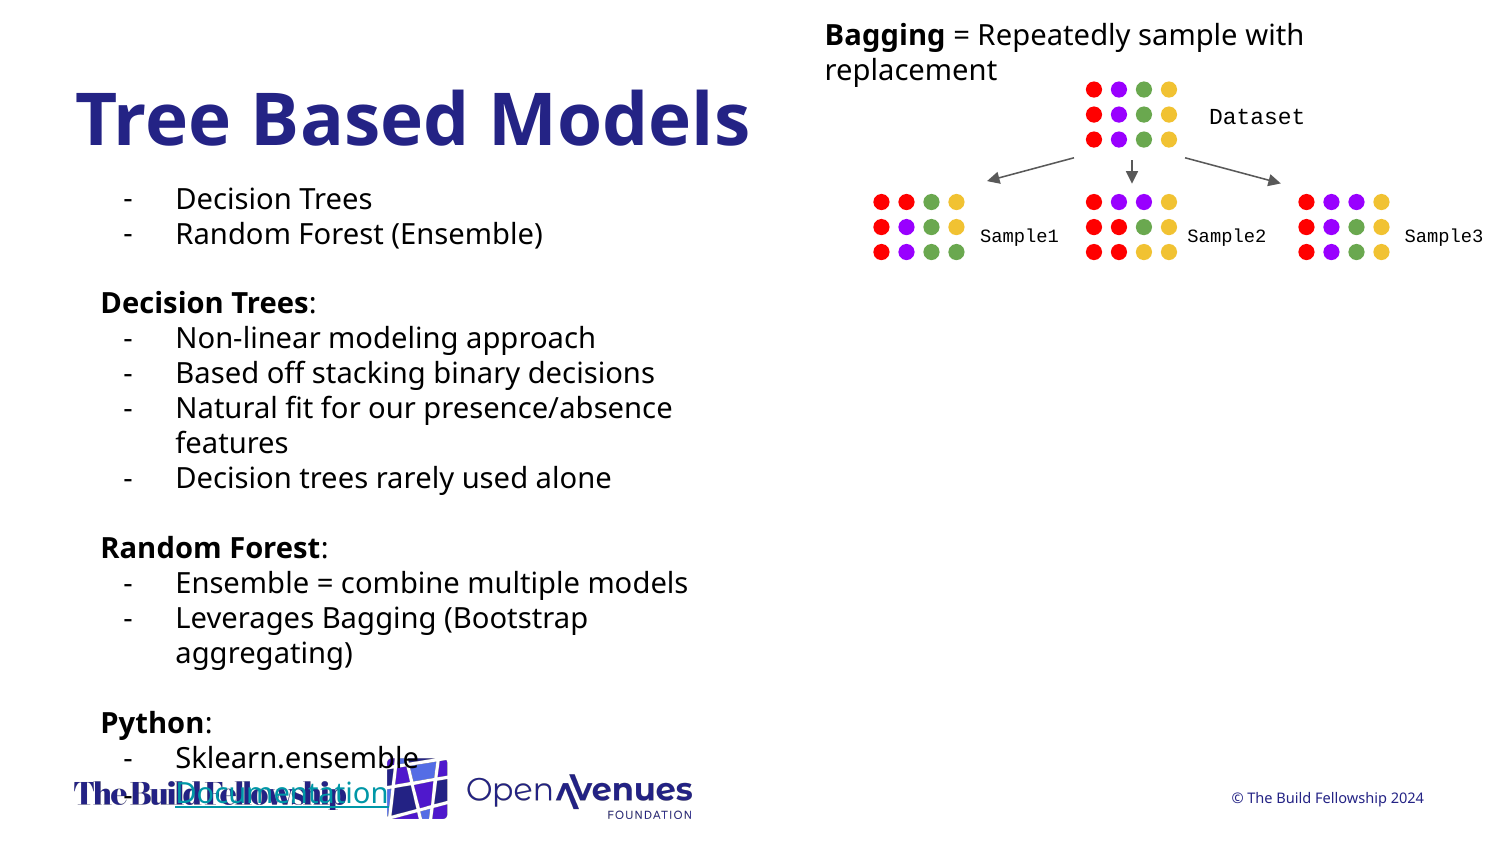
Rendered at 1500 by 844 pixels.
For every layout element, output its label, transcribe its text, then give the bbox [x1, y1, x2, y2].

text_box [898, 193, 915, 211]
text_box [1298, 246, 1315, 261]
text_box [1348, 243, 1365, 261]
text_box [1110, 244, 1128, 261]
text_box [1135, 218, 1153, 236]
text_box [1348, 193, 1365, 211]
text_box [948, 218, 965, 236]
text_box [1135, 131, 1153, 148]
text_box [923, 218, 940, 236]
text_box [1160, 243, 1178, 261]
text_box Bagging = Repeatedly sample with replacement [809, 0, 1475, 79]
text_box [1110, 131, 1128, 148]
text_box [1085, 193, 1103, 208]
text_box Decision Trees Random Forest (Ensemble) Decision Trees: Non-linear modeling approach Based off stacking binary decisions Natural fit for our presence/absence features Decision trees rarely used alone Random Forest: Ensemble = combine multiple models Leverages Bagging (Bootstrap aggregating) Python: Sklearn.ensemble Documentation [85, 164, 751, 700]
text_box [1348, 218, 1365, 236]
text_box [1323, 243, 1340, 261]
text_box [986, 157, 1075, 182]
text_box Dataset [1194, 86, 1353, 123]
text_box [923, 243, 940, 261]
text_box Sample3 [1389, 208, 1500, 246]
text_box [1085, 246, 1103, 261]
text_box [873, 218, 890, 236]
text_box [923, 193, 940, 211]
text_box [1085, 81, 1103, 98]
text_box [1373, 193, 1390, 211]
text_box [873, 193, 890, 211]
text_box [1373, 243, 1390, 261]
text_box [1373, 218, 1389, 236]
text_box [1160, 218, 1172, 236]
title Tree Based Models [75, 72, 1168, 246]
text_box [898, 243, 915, 261]
text_box [1085, 131, 1103, 148]
text_box [1160, 106, 1178, 123]
picture [74, 781, 346, 810]
text_box [1123, 219, 1128, 235]
text_box [1331, 218, 1340, 236]
text_box [1298, 193, 1315, 208]
text_box Sample1 [965, 208, 1123, 246]
picture [387, 758, 692, 820]
text_box [1135, 81, 1153, 98]
text_box [1160, 131, 1178, 148]
text_box Sample2 [1172, 208, 1331, 246]
text_box [1110, 81, 1128, 98]
text_box [948, 243, 965, 261]
text_box [1110, 106, 1128, 123]
text_box [948, 193, 965, 211]
text_box [1135, 106, 1153, 123]
text_box [873, 243, 890, 261]
text_box [1110, 193, 1128, 210]
text_box [1160, 81, 1178, 98]
text_box [898, 218, 915, 236]
text_box [1135, 193, 1153, 211]
text_box [1135, 243, 1153, 261]
text_box [1160, 193, 1178, 211]
text_box [1085, 106, 1103, 123]
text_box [1184, 157, 1281, 184]
text_box [1323, 193, 1340, 211]
